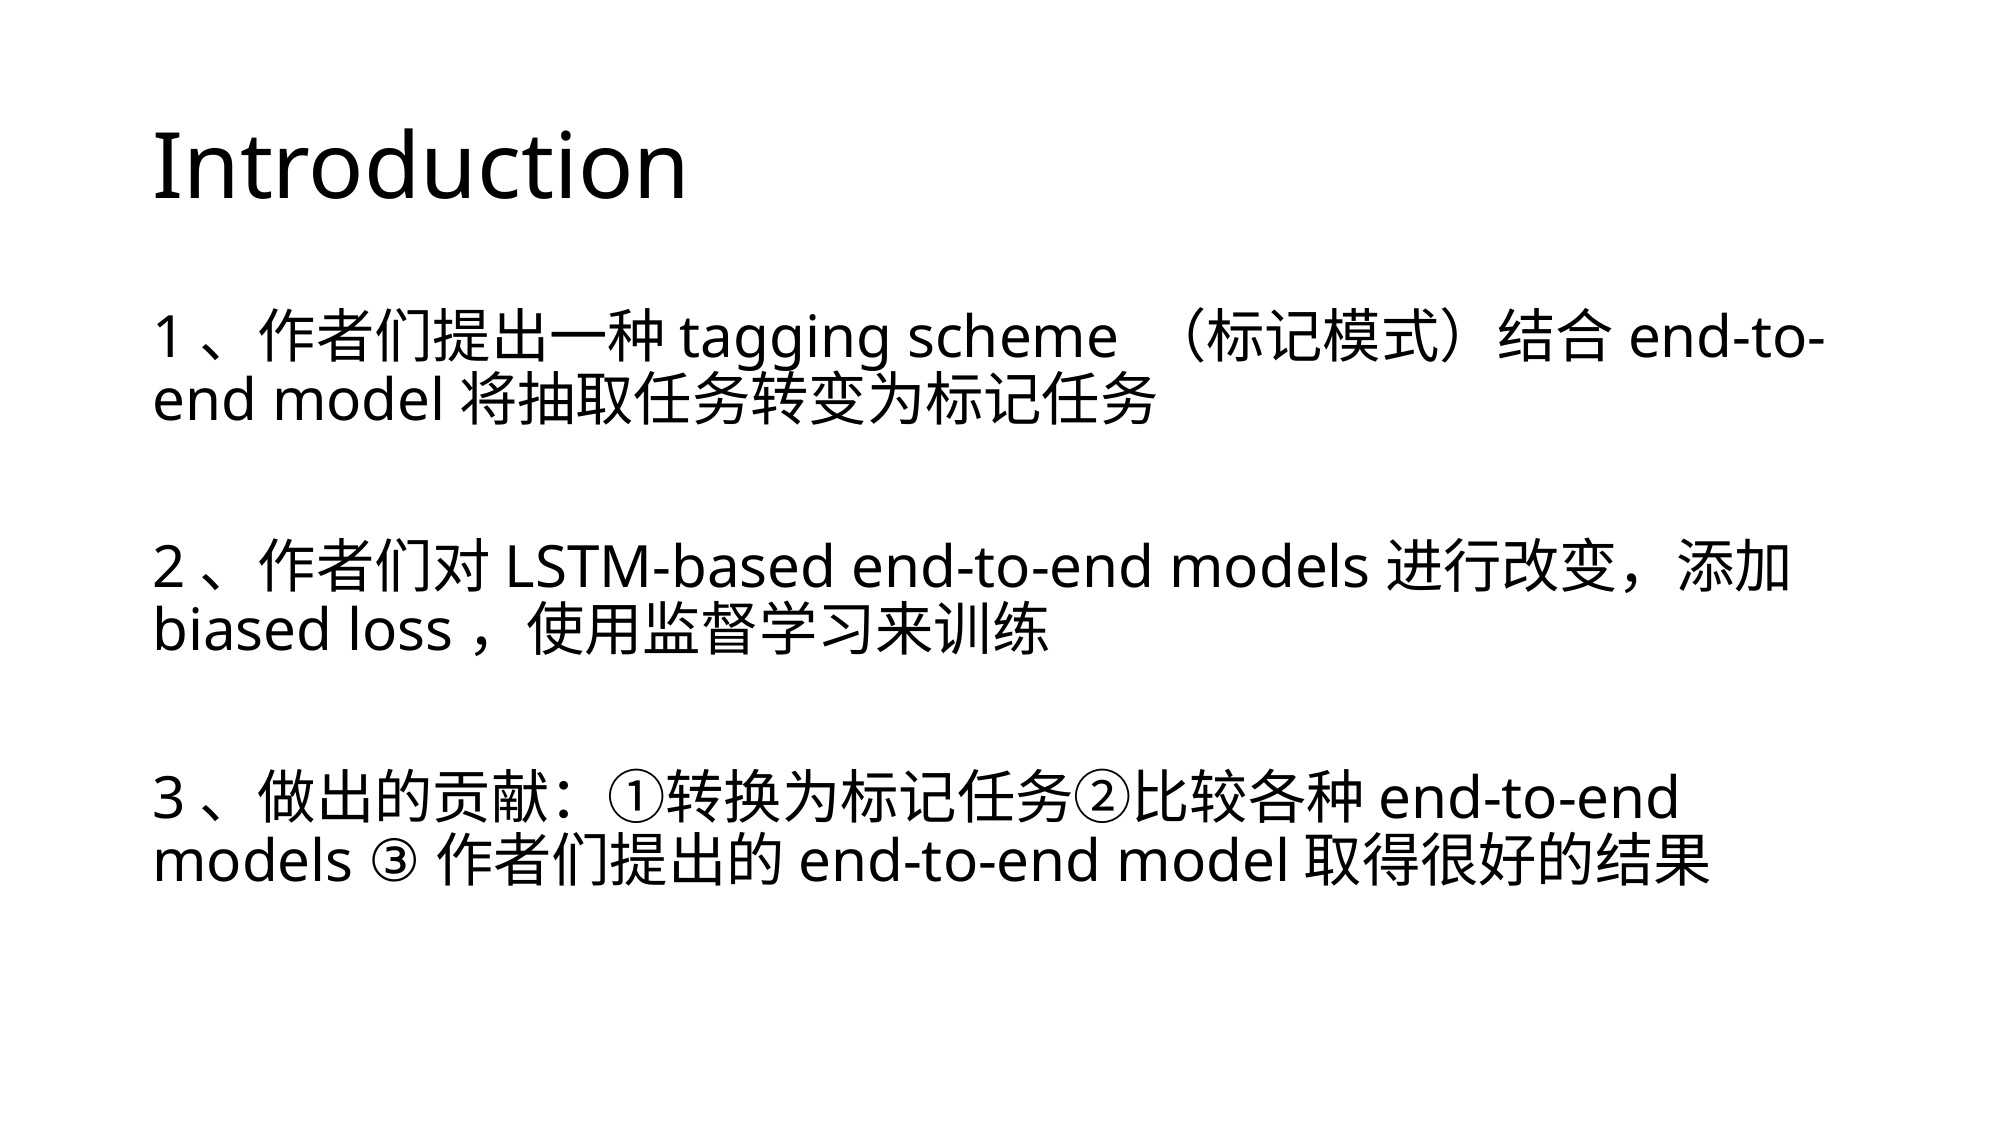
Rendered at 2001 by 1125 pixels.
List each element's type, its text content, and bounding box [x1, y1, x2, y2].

list 1、作者们提出一种tagging scheme （标记模式）结合end-to-end model将抽取任务转变为标记任务 2、作者们对LSTM-based end-to-end models进行改变，添加biased loss，使用监督学习来训练 3、做出的贡献：①转换为标记任务②比较各种end-to-end models ③作者们提出的end-to-end model取得很好的结果 [137, 299, 1863, 1014]
title Introduction [137, 59, 1863, 278]
